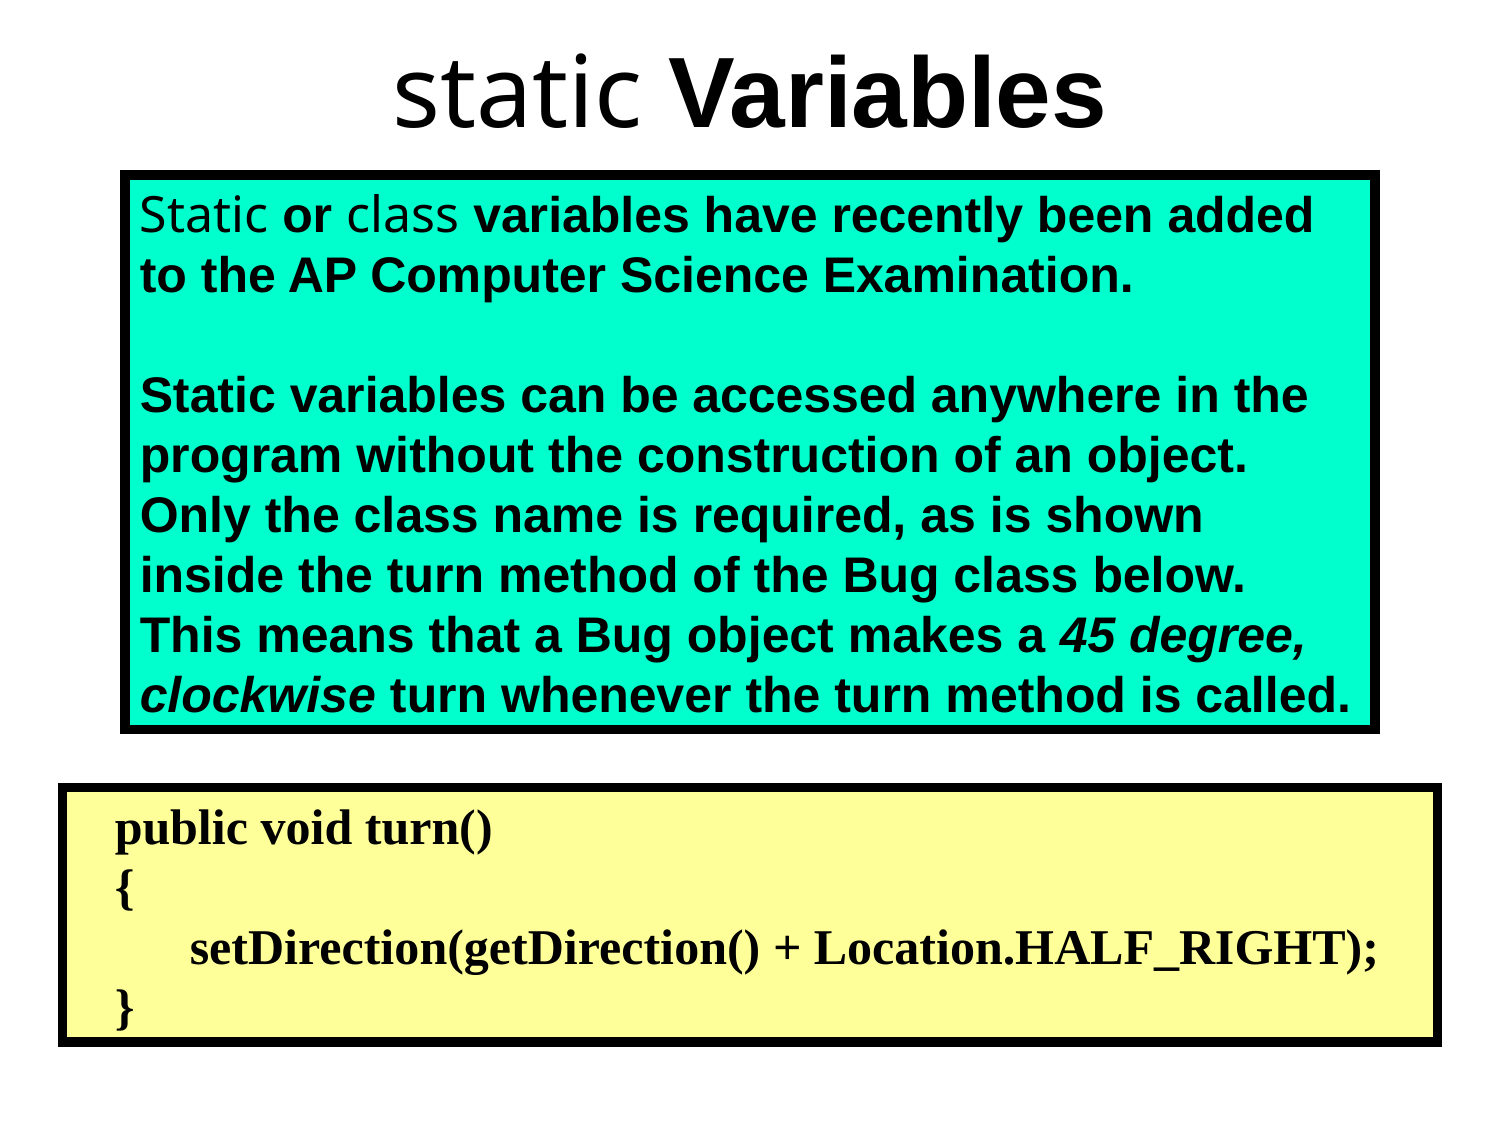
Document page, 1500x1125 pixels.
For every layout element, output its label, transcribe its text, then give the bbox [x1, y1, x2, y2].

title static Variables [0, 0, 1500, 175]
text_box Static or class variables have recently been added to the AP Computer Science Examination. Static variables can be accessed anywhere in the program without the construction of an object. Only the class name is required, as is shown inside the turn method of the Bug class below. This means that a Bug object makes a 45 degree, clockwise turn whenever the turn method is called. [125, 174, 1375, 730]
text_box public void turn() { setDirection(getDirection() + Location.HALF_RIGHT); } [62, 787, 1438, 1043]
